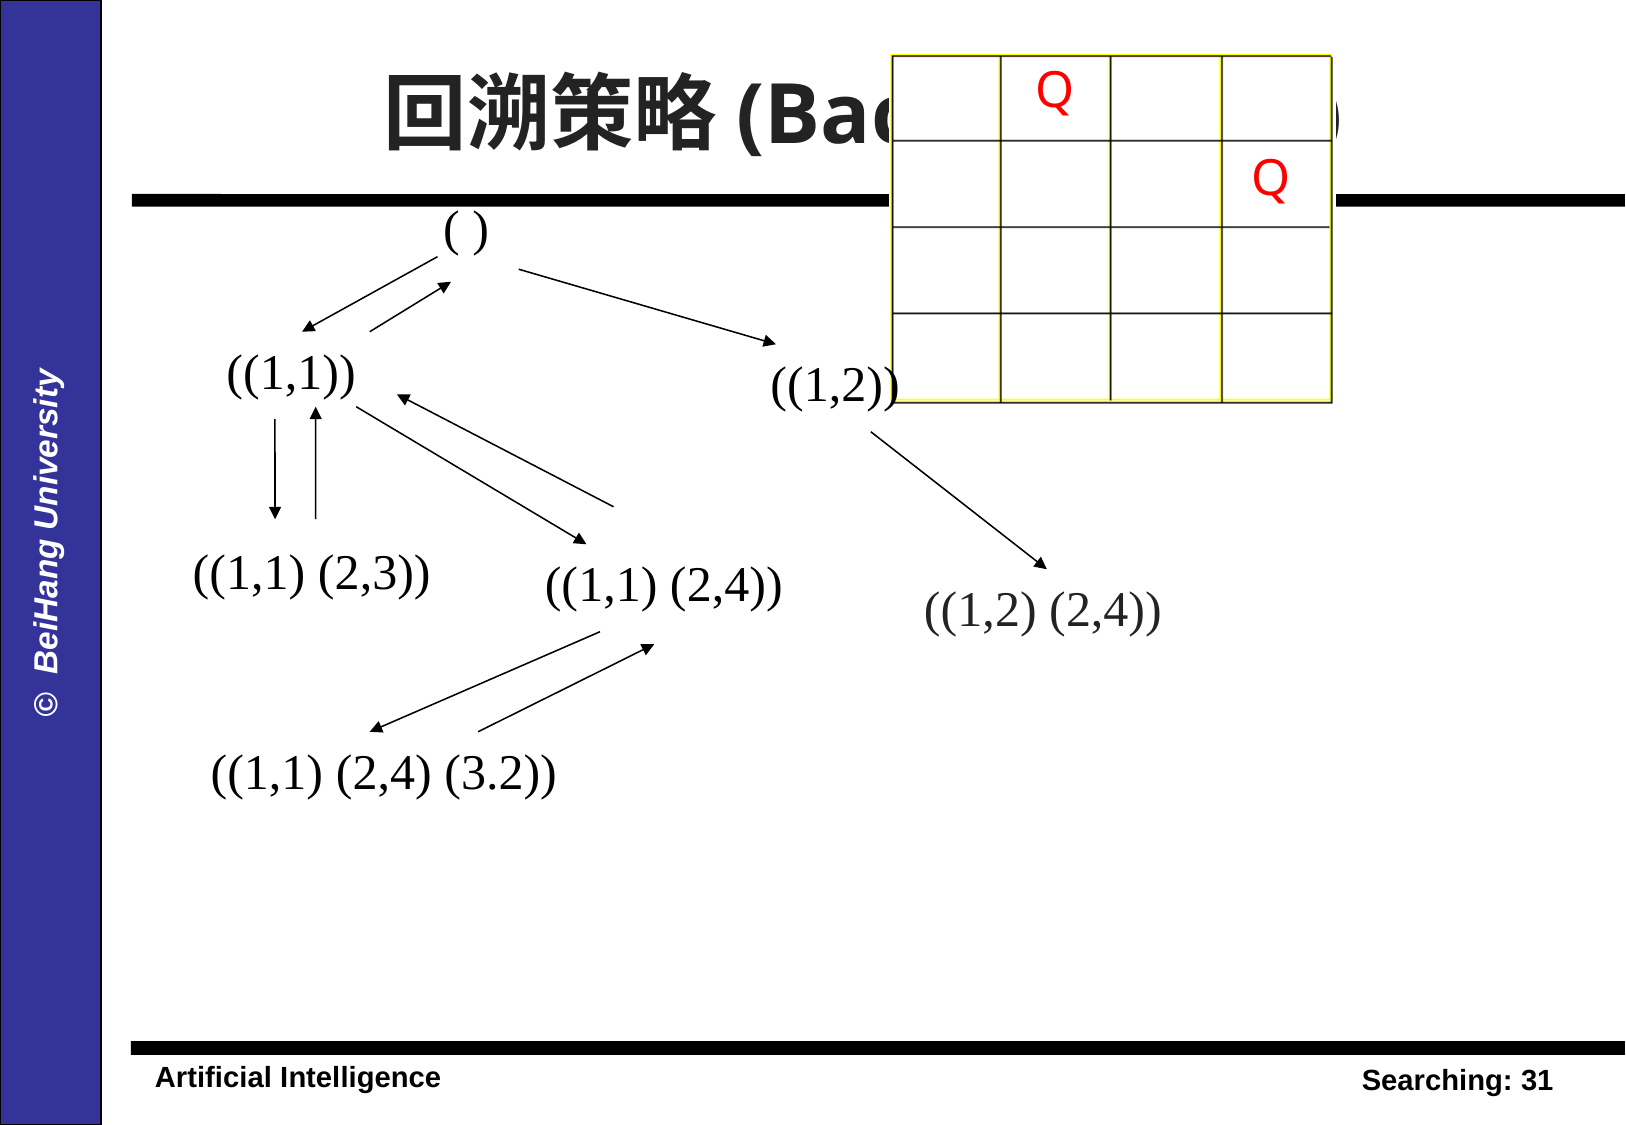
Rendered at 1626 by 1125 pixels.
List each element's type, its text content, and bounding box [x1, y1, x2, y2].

text_box [369, 631, 601, 733]
text_box [518, 269, 776, 347]
text_box ((1,1) (2,4) (3.2)) [195, 731, 572, 807]
text_box [356, 406, 587, 545]
text_box [309, 406, 322, 520]
text_box [478, 644, 655, 732]
text_box [268, 419, 282, 520]
text_box [369, 281, 452, 332]
text_box [396, 394, 614, 507]
text_box ((1,2)) [755, 344, 915, 420]
text_box [302, 256, 438, 332]
text_box [870, 431, 1047, 570]
text_box 回溯策略(Backtracking) [138, 32, 1589, 187]
text_box ((1,1) (2,3)) [177, 531, 446, 607]
text_box ( ) [428, 188, 504, 263]
picture [889, 54, 1336, 407]
text_box ((1,2) (2,4)) [909, 569, 1177, 645]
text_box ((1,1)) [211, 331, 371, 407]
text_box ((1,1) (2,4)) [529, 544, 798, 620]
